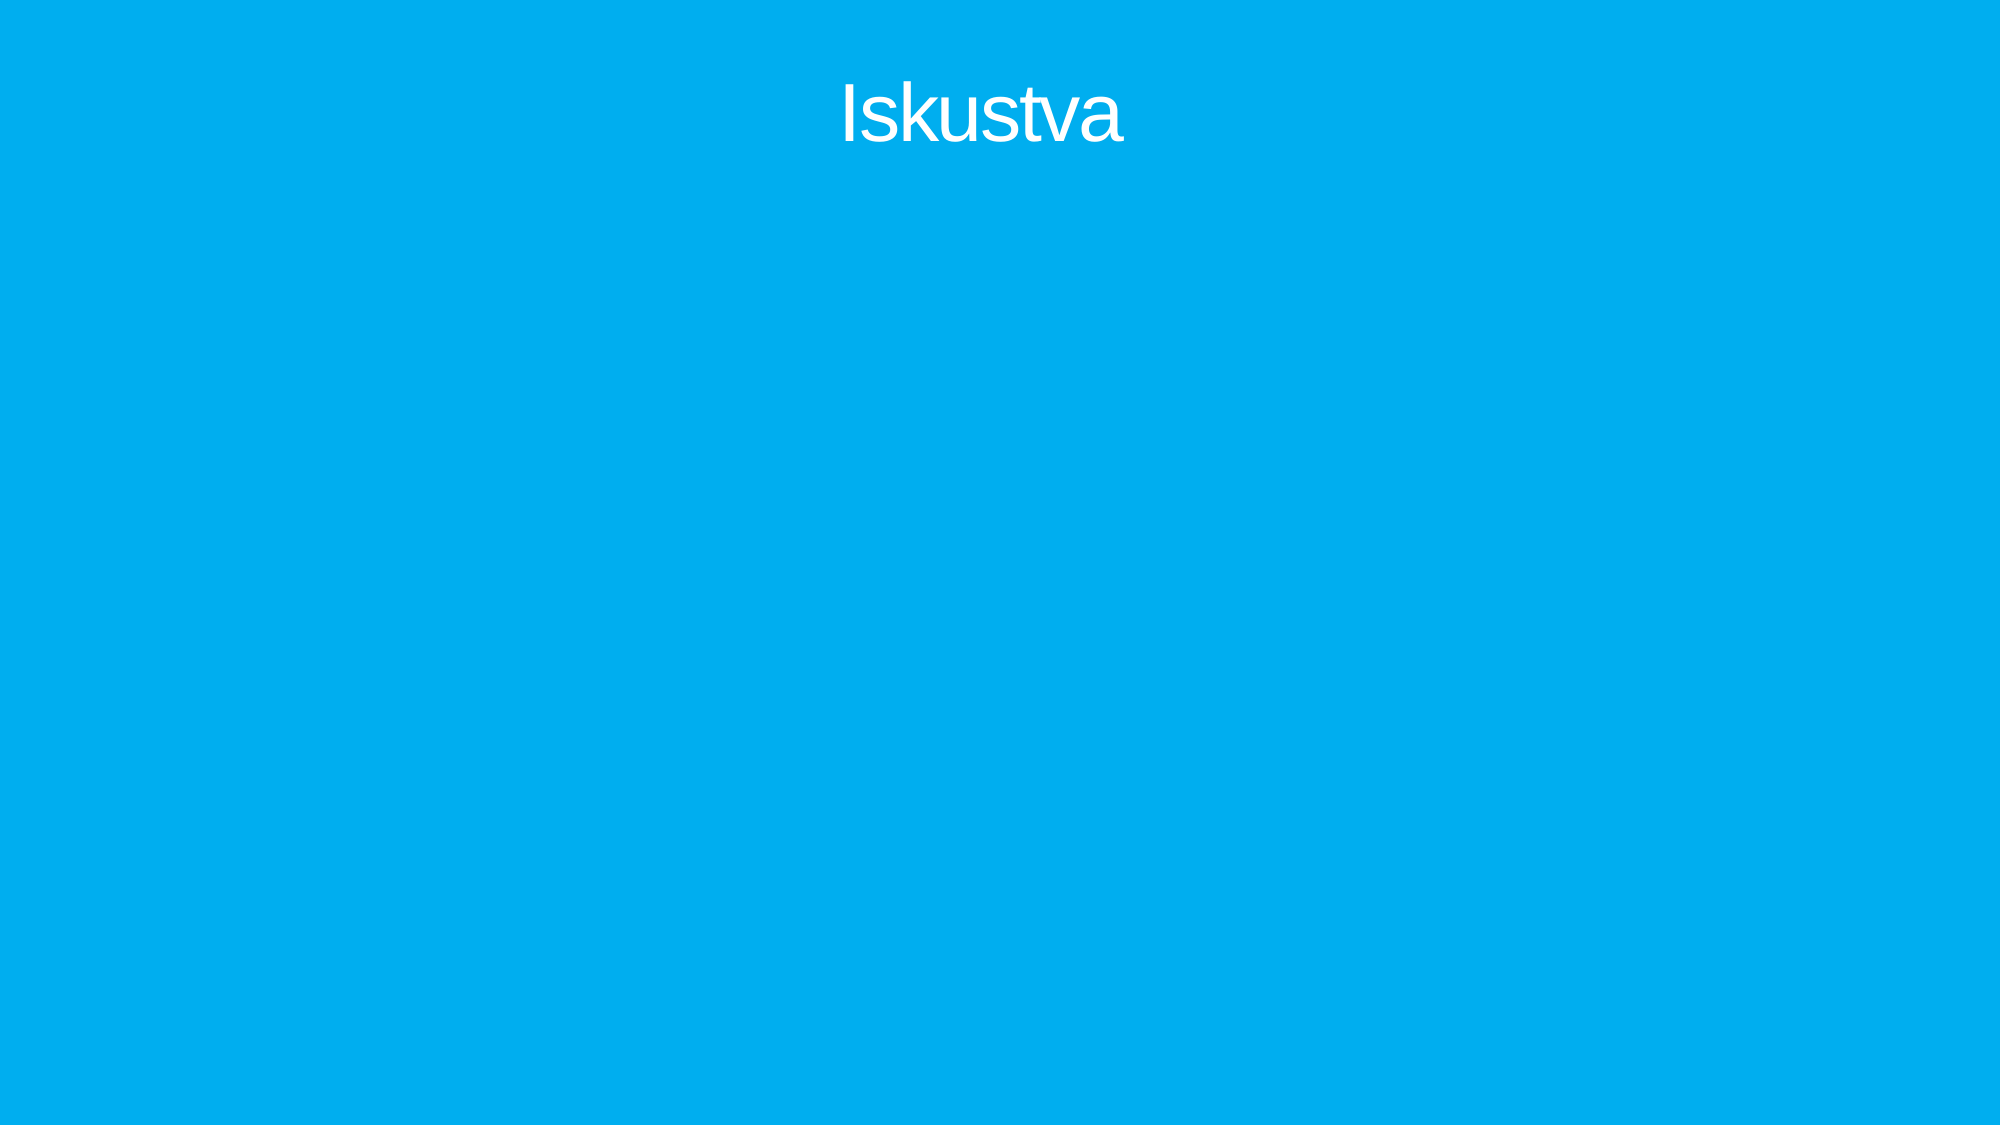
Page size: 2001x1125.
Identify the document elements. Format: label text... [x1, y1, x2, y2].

title Iskustva [97, 71, 1867, 166]
